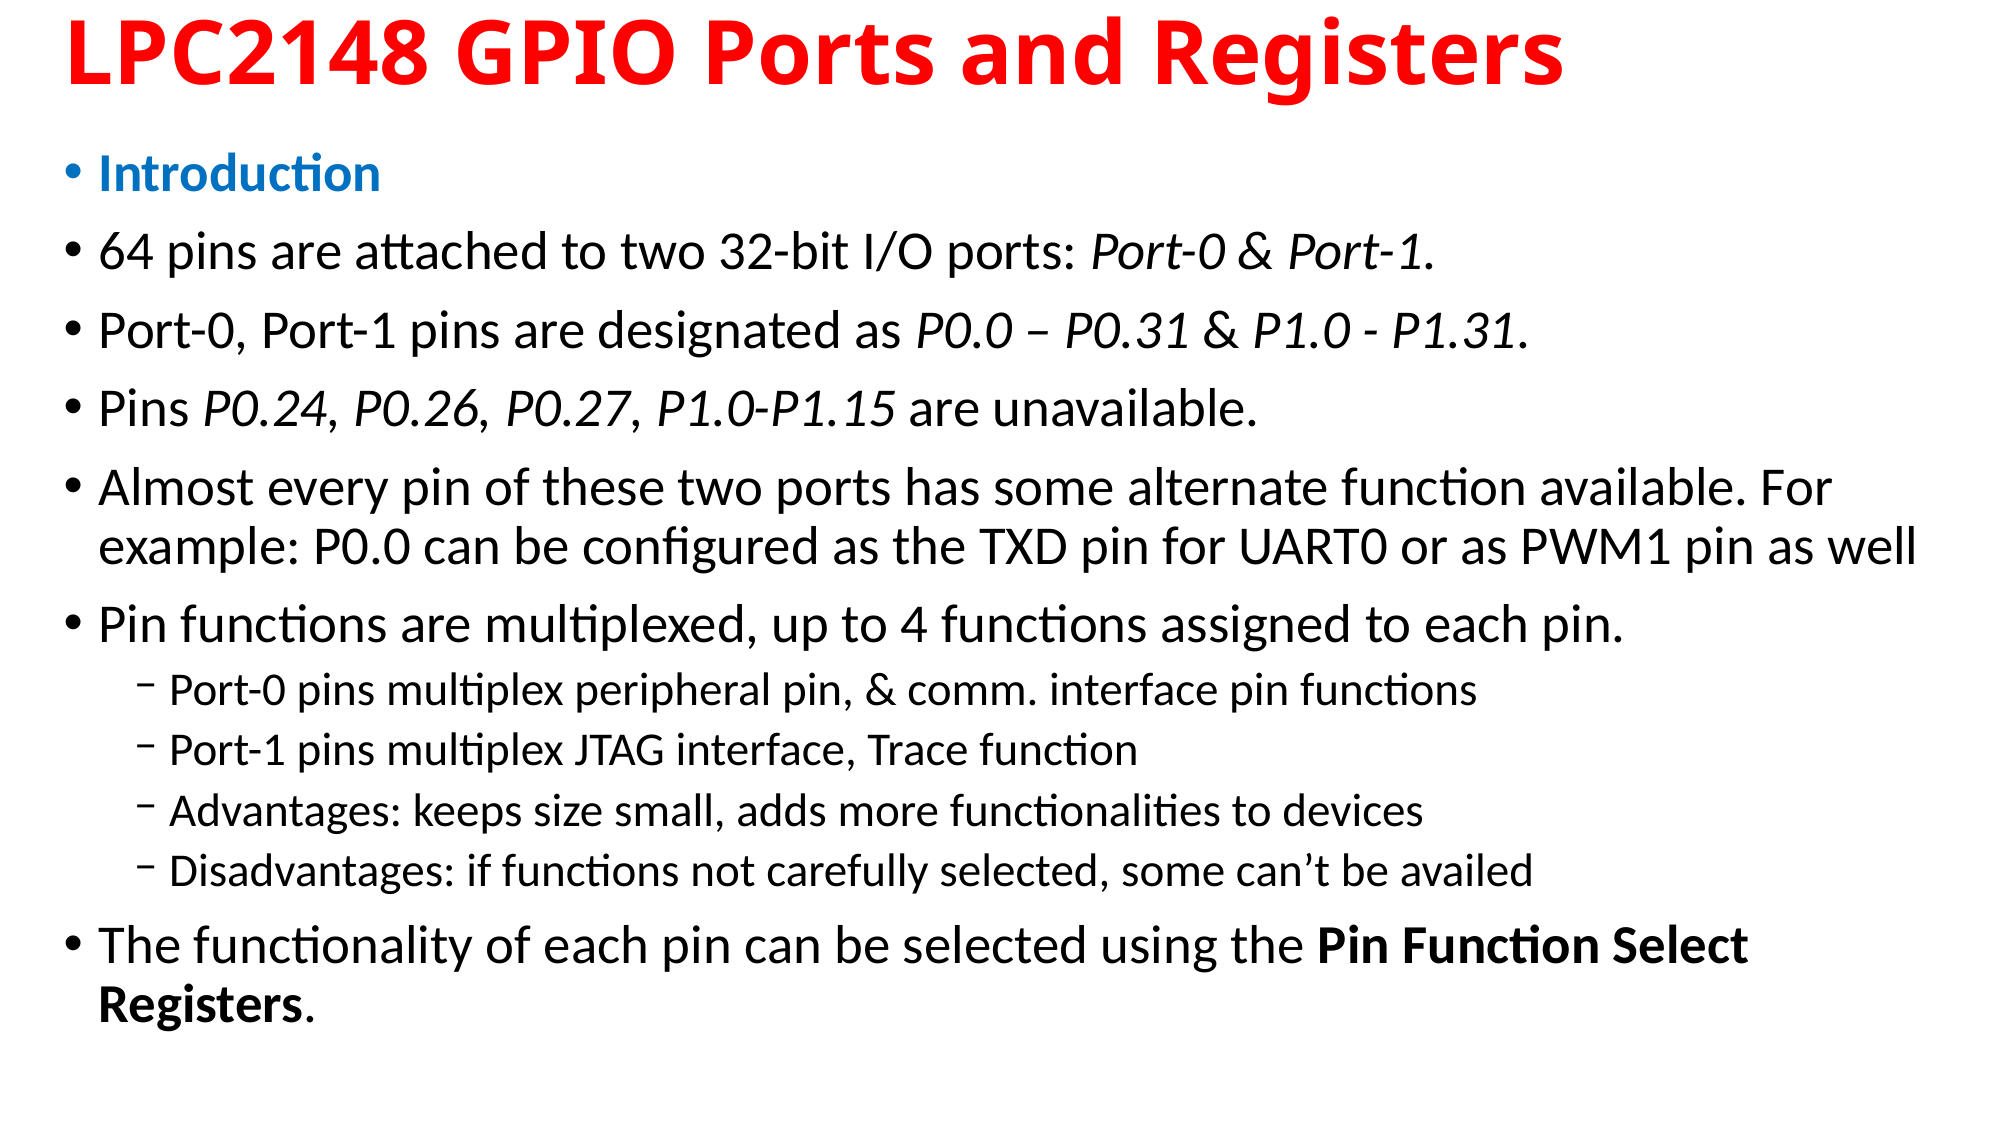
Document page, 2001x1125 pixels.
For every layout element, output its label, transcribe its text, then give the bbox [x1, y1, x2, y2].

list Introduction 64 pins are attached to two 32-bit I/O ports: Port-0 & Port-1. Port-0, Port-1 pins are designated as P0.0 – P0.31 & P1.0 - P1.31. Pins P0.24, P0.26, P0.27, P1.0-P1.15 are unavailable. Almost every pin of these two ports has some alternate function available. For example: P0.0 can be configured as the TXD pin for UART0 or as PWM1 pin as well Pin functions are multiplexed, up to 4 functions assigned to each pin. Port-0 pins multiplex peripheral pin, & comm. interface pin functions Port-1 pins multiplex JTAG interface, Trace function Advantages: keeps size small, adds more functionalities to devices Disadvantages: if functions not carefully selected, some can’t be availed The functionality of each pin can be selected using the Pin Function Select Registers. [48, 136, 1952, 1098]
title LPC2148 GPIO Ports and Registers [48, 0, 1952, 112]
